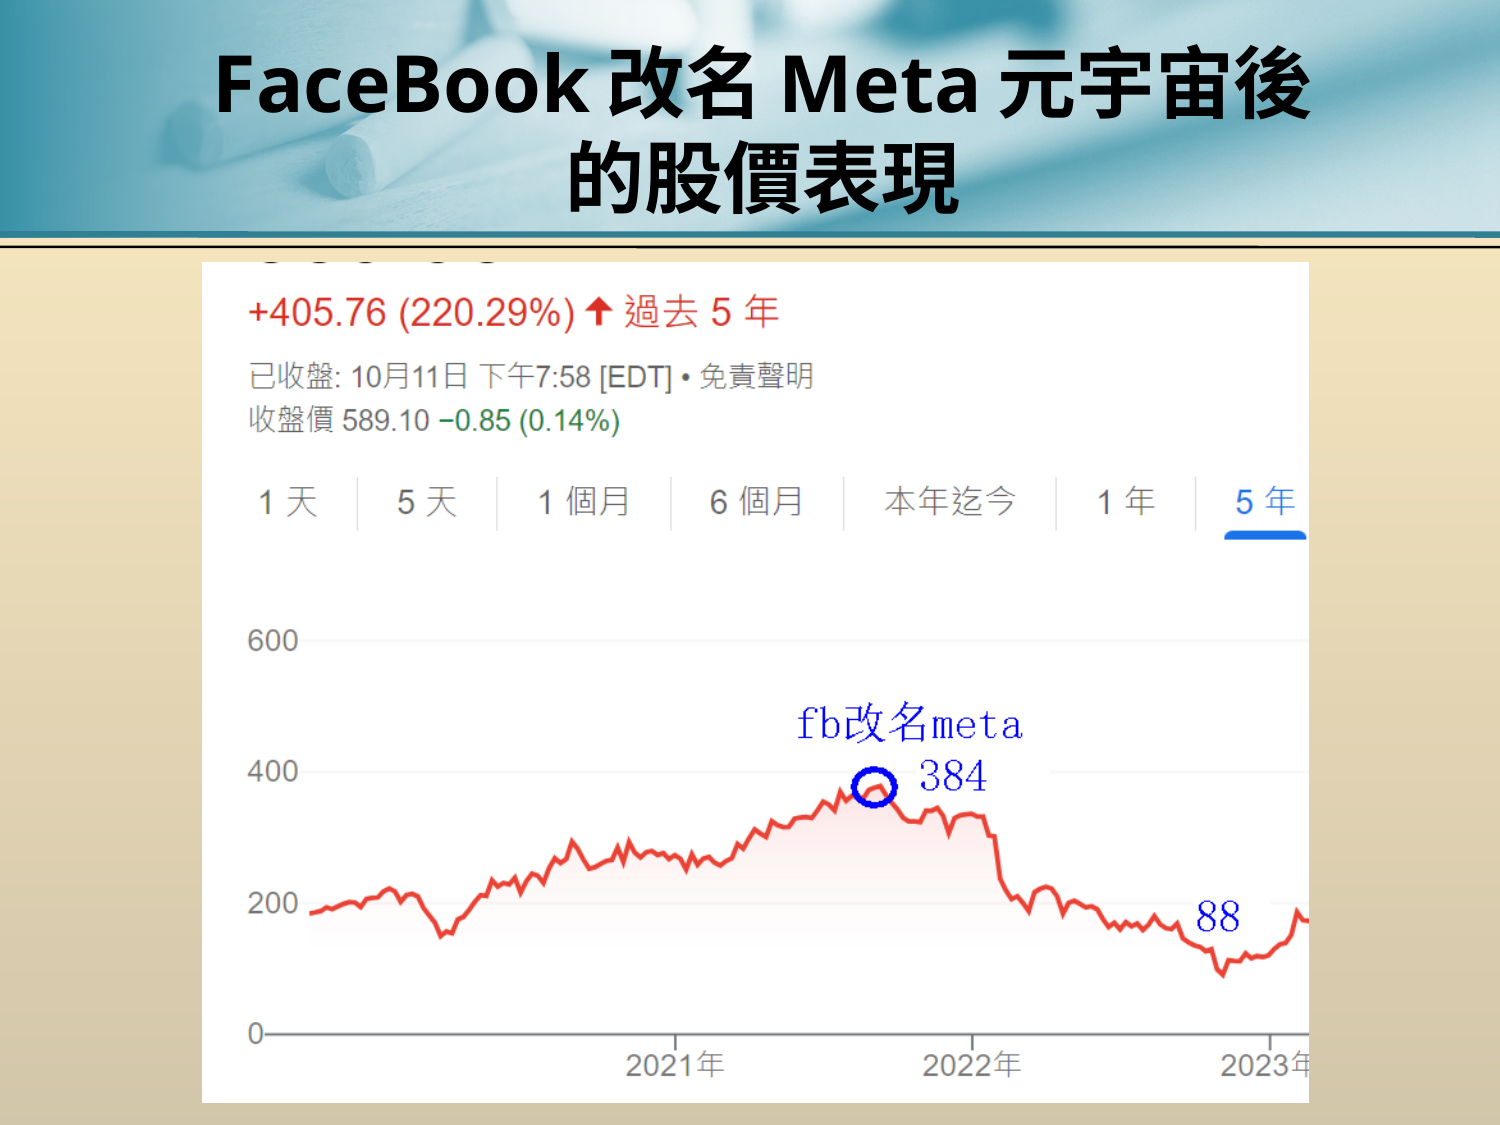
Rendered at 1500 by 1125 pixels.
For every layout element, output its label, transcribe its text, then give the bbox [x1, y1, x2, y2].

title FaceBook改名Meta元宇宙後 的股價表現 [45, 24, 1481, 233]
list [201, 262, 1309, 1103]
